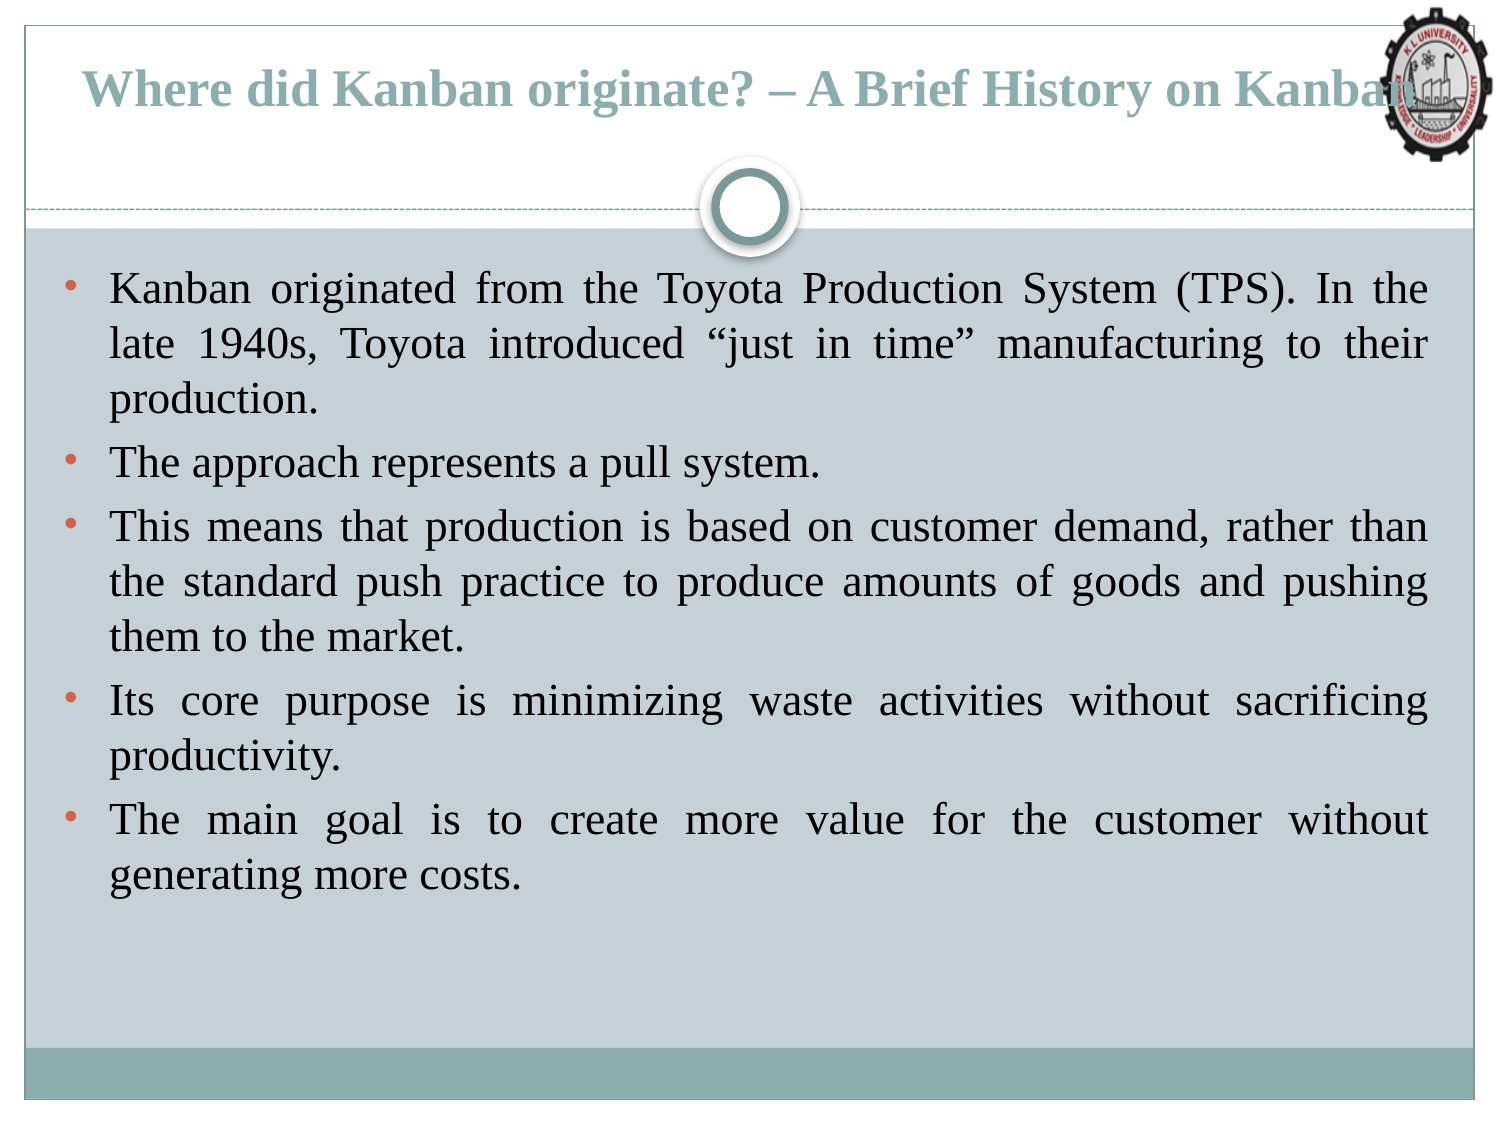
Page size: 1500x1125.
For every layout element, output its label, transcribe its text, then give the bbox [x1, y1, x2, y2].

title Where did Kanban originate? – A Brief History on Kanban [49, 37, 1450, 200]
list Kanban originated from the Toyota Production System (TPS). In the late 1940s, Toyota introduced “just in time” manufacturing to their production. The approach represents a pull system. This means that production is based on customer demand, rather than the standard push practice to produce amounts of goods and pushing them to the market. Its core purpose is minimizing waste activities without sacrificing productivity. The main goal is to create more value for the customer without generating more costs. [49, 250, 1445, 1001]
picture [1369, 0, 1500, 175]
